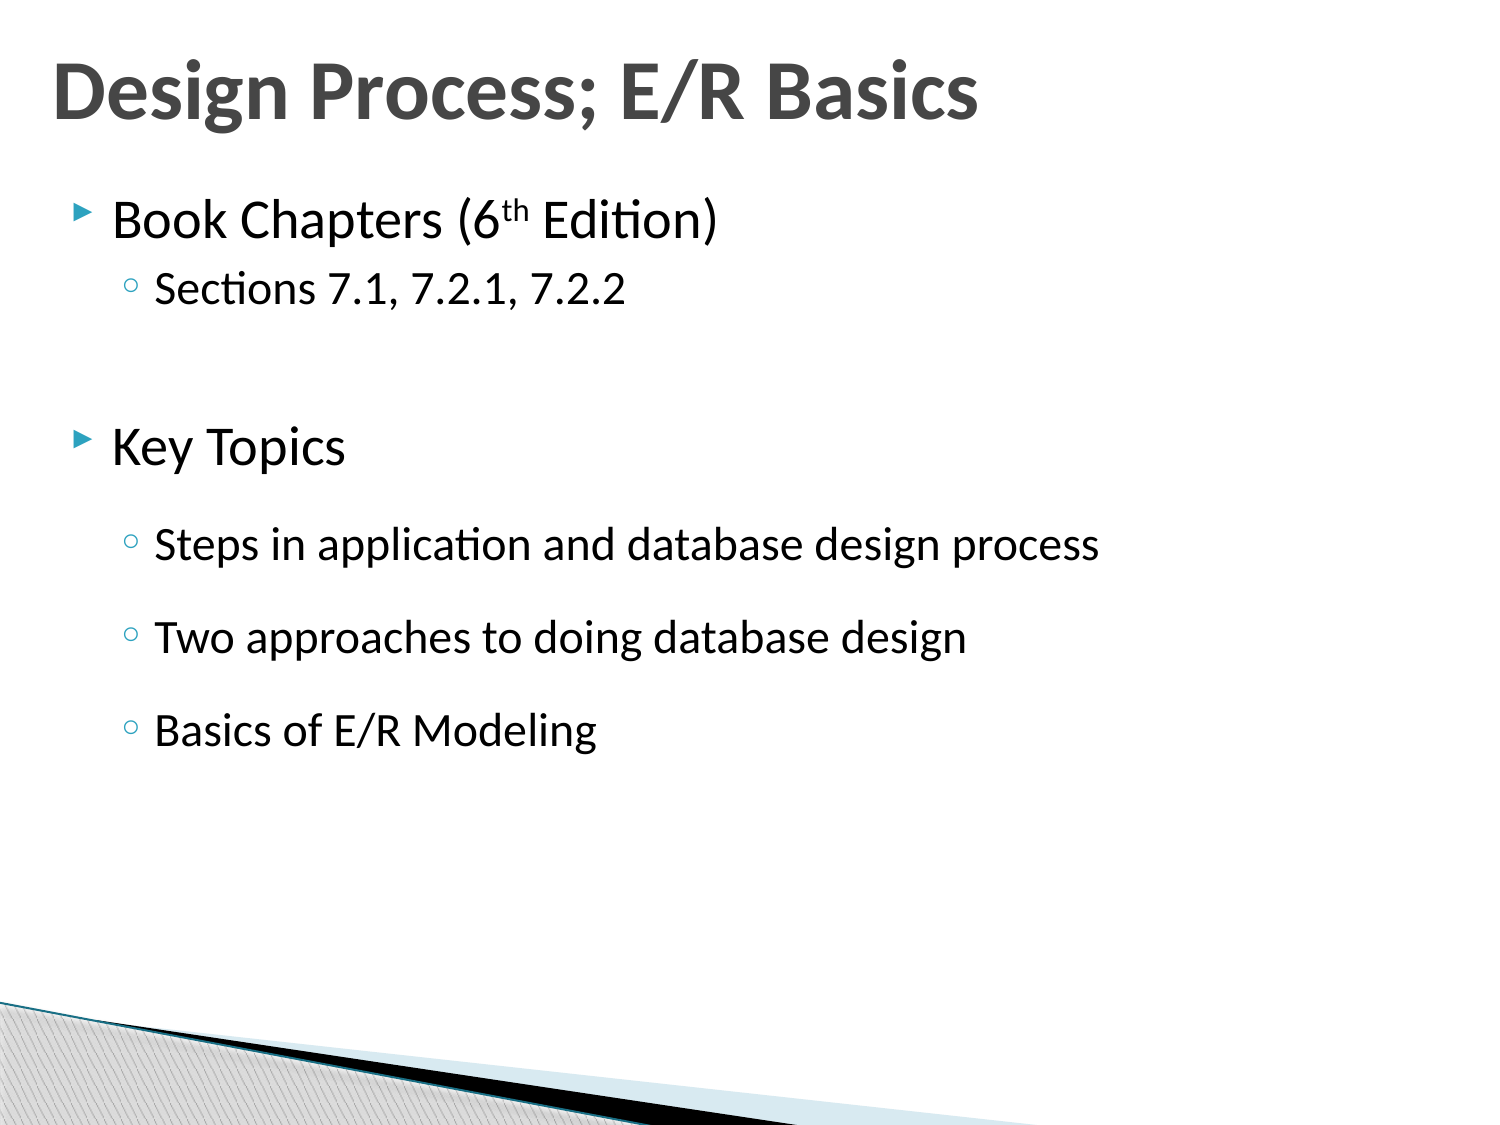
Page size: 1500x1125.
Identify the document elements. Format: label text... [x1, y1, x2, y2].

list Book Chapters (6th Edition) Sections 7.1, 7.2.1, 7.2.2 Key Topics Steps in application and database design process Two approaches to doing database design Basics of E/R Modeling [37, 174, 1476, 1013]
title Design Process; E/R Basics [37, 24, 1425, 145]
